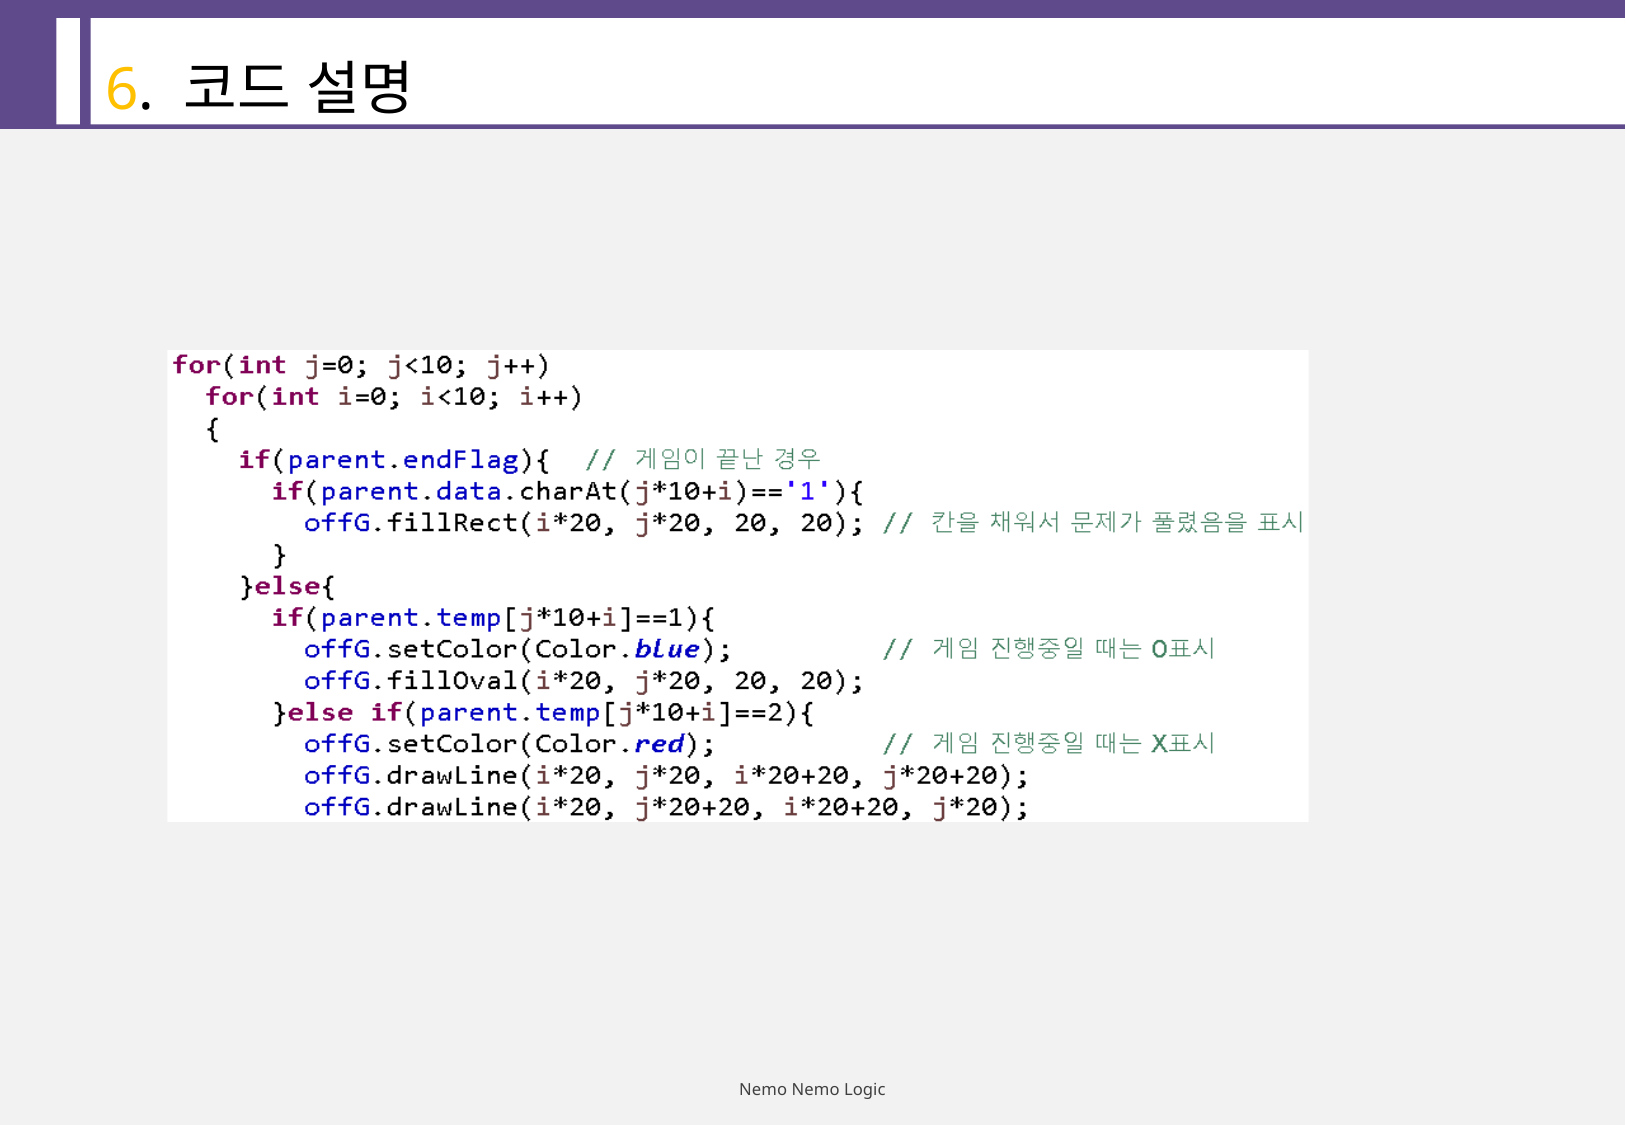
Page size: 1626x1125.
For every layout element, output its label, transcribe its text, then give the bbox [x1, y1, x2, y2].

text_box 6. 코드 설명 [90, 8, 429, 129]
picture [167, 349, 1309, 823]
